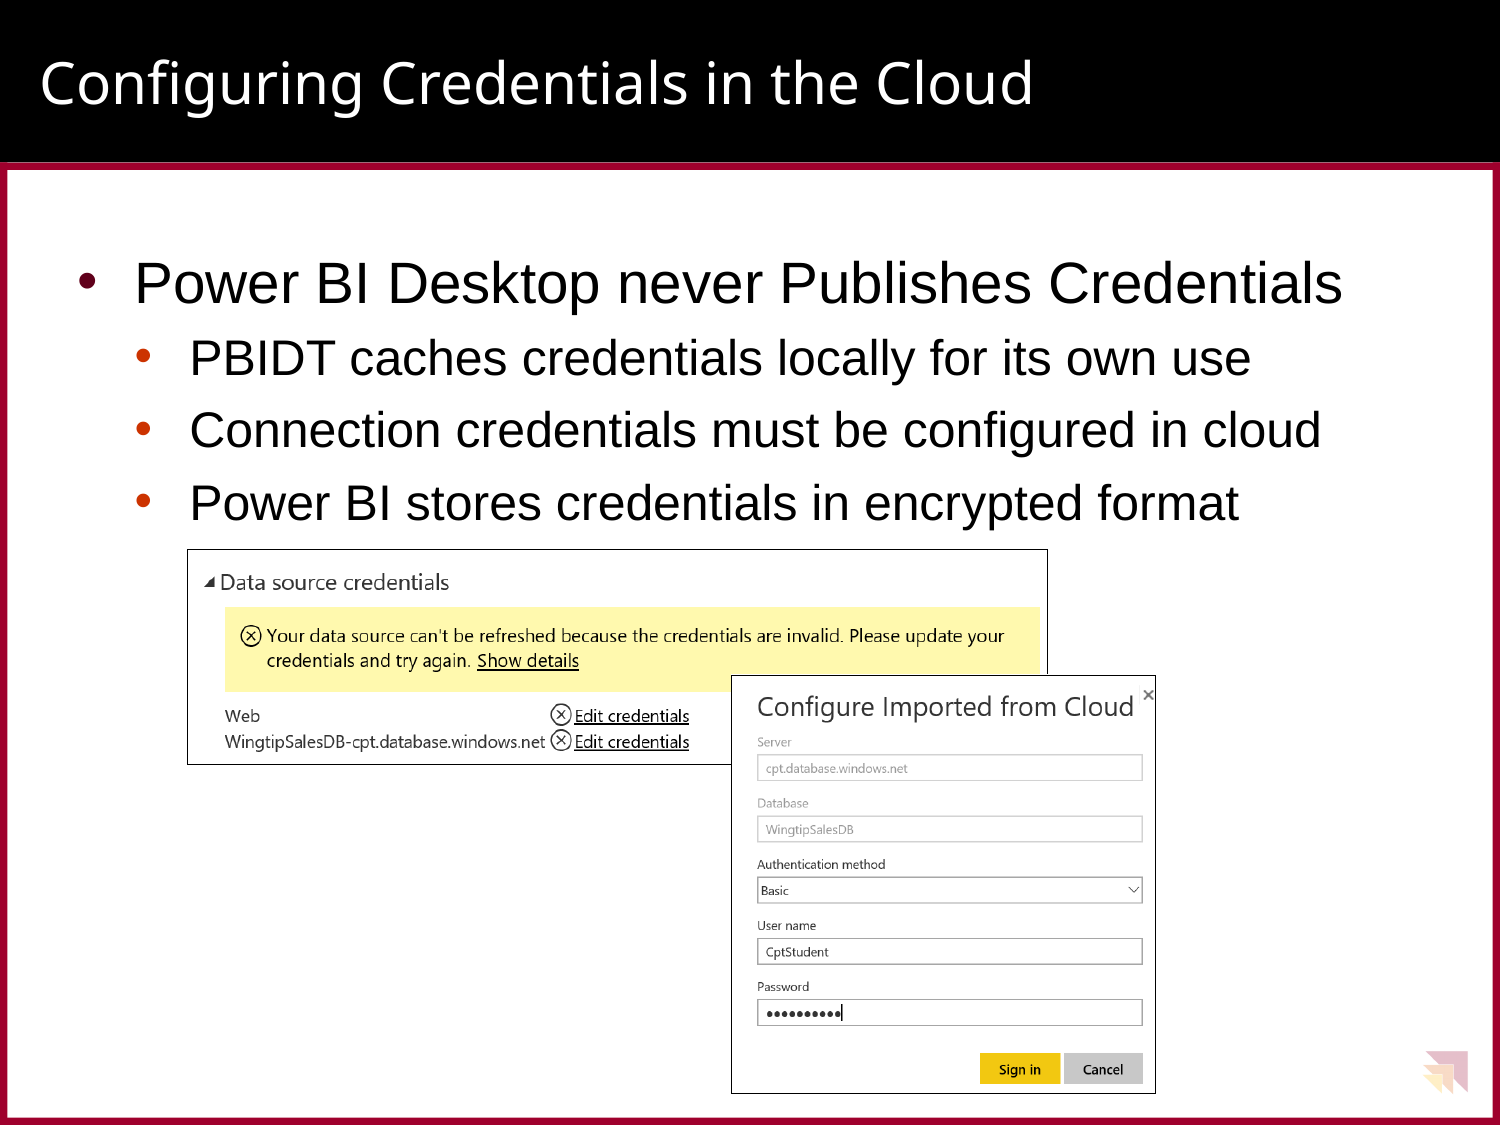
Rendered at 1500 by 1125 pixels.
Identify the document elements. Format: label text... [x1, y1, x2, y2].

picture [187, 549, 1156, 1094]
list Power BI Desktop never Publishes Credentials PBIDT caches credentials locally for its own use Connection credentials must be configured in cloud Power BI stores credentials in encrypted format [62, 237, 1438, 1088]
title Configuring Credentials in the Cloud [24, 12, 1438, 150]
